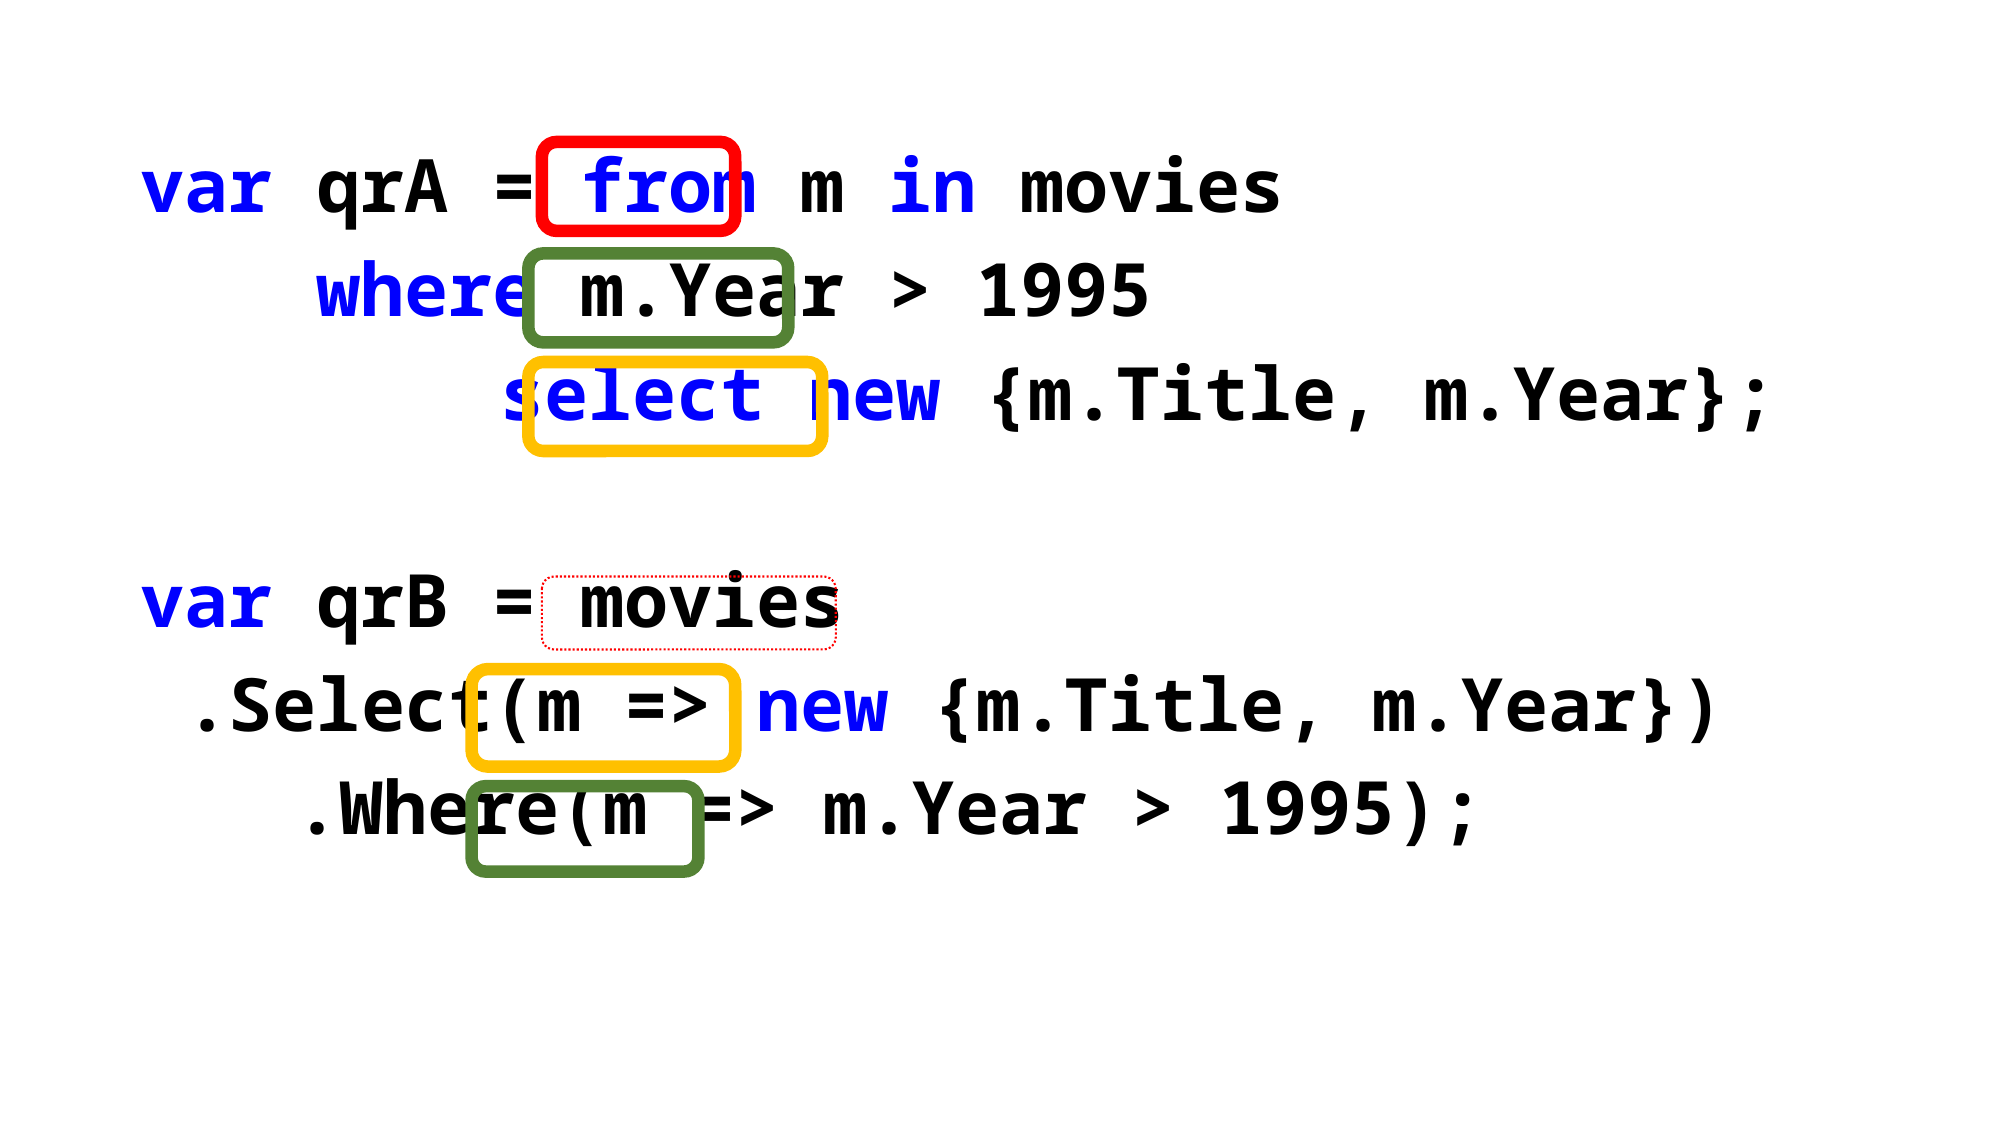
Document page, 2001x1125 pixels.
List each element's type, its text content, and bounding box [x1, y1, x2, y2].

list var qrA = from m in movies where m.Year > 1995 select new {m.Title, m.Year}; var qrB = movies .Select(m => new {m.Title, m.Year}) .Where(m => m.Year > 1995); [89, 141, 1914, 1014]
text_box [540, 140, 737, 232]
text_box [540, 575, 837, 651]
text_box [470, 785, 700, 873]
text_box [470, 668, 737, 768]
text_box [527, 360, 824, 453]
text_box [527, 252, 790, 344]
